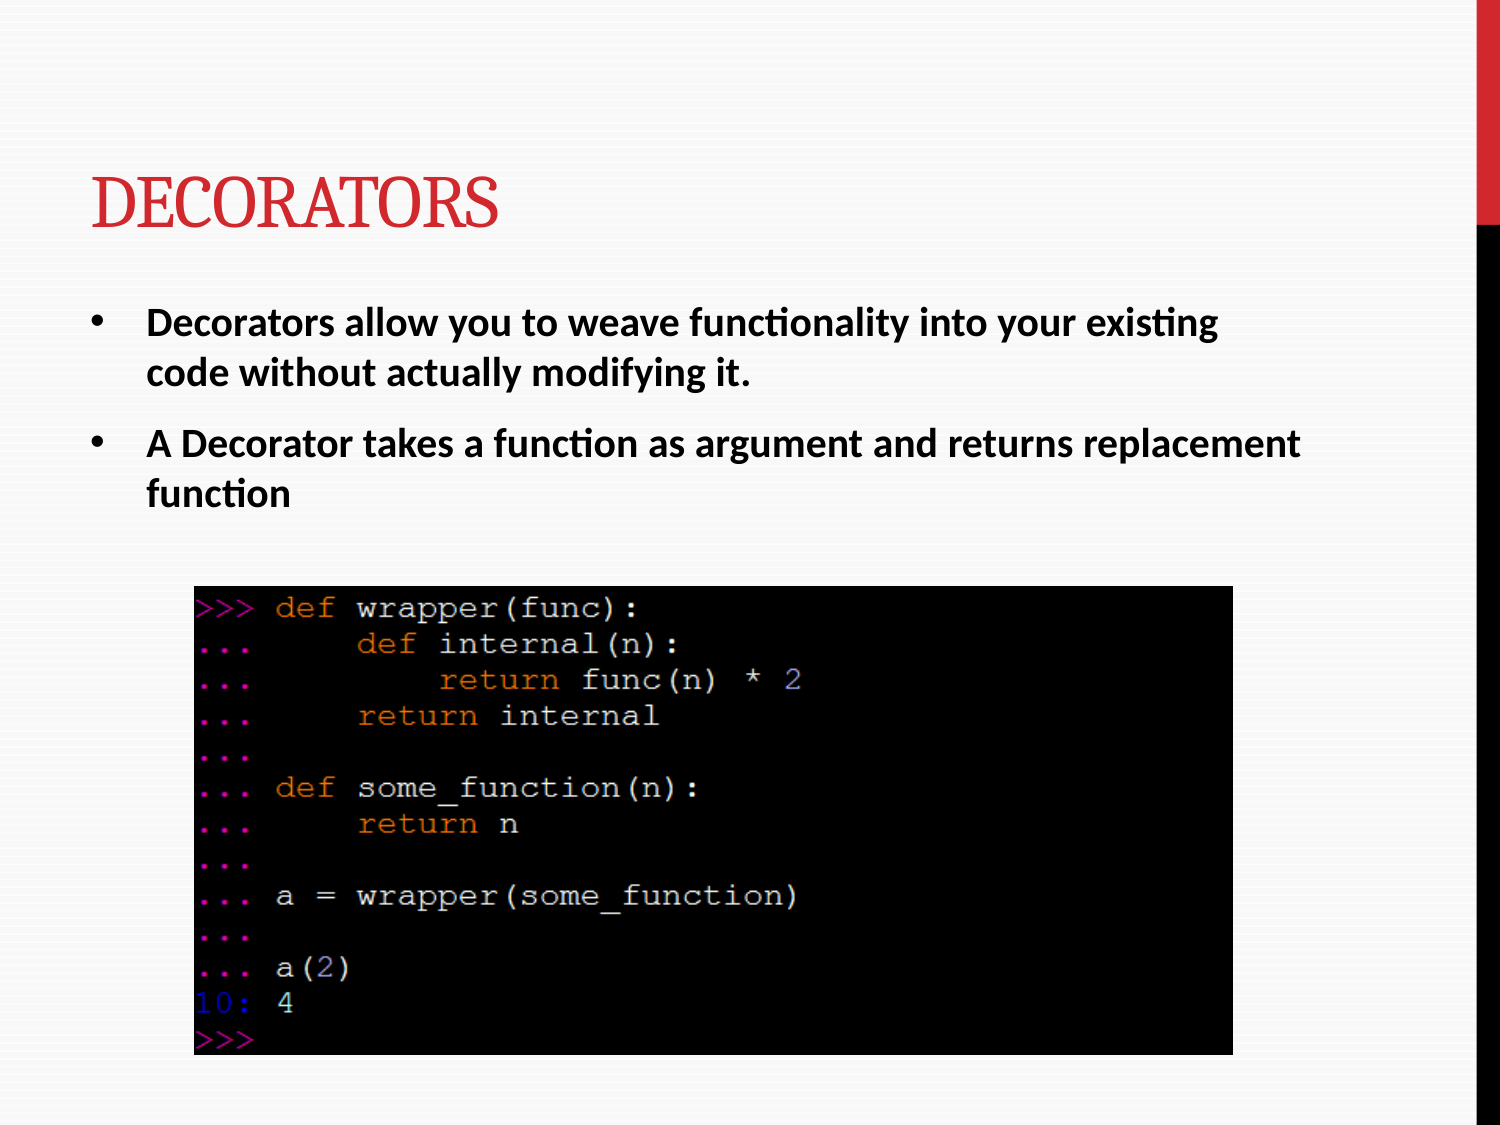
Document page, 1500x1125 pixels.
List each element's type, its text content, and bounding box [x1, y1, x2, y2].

list Decorators allow you to weave functionality into your existing code without actually modifying it. A Decorator takes a function as argument and returns replacement function [75, 287, 1325, 1005]
picture [194, 585, 1233, 1056]
title Decorators [75, 25, 1152, 250]
